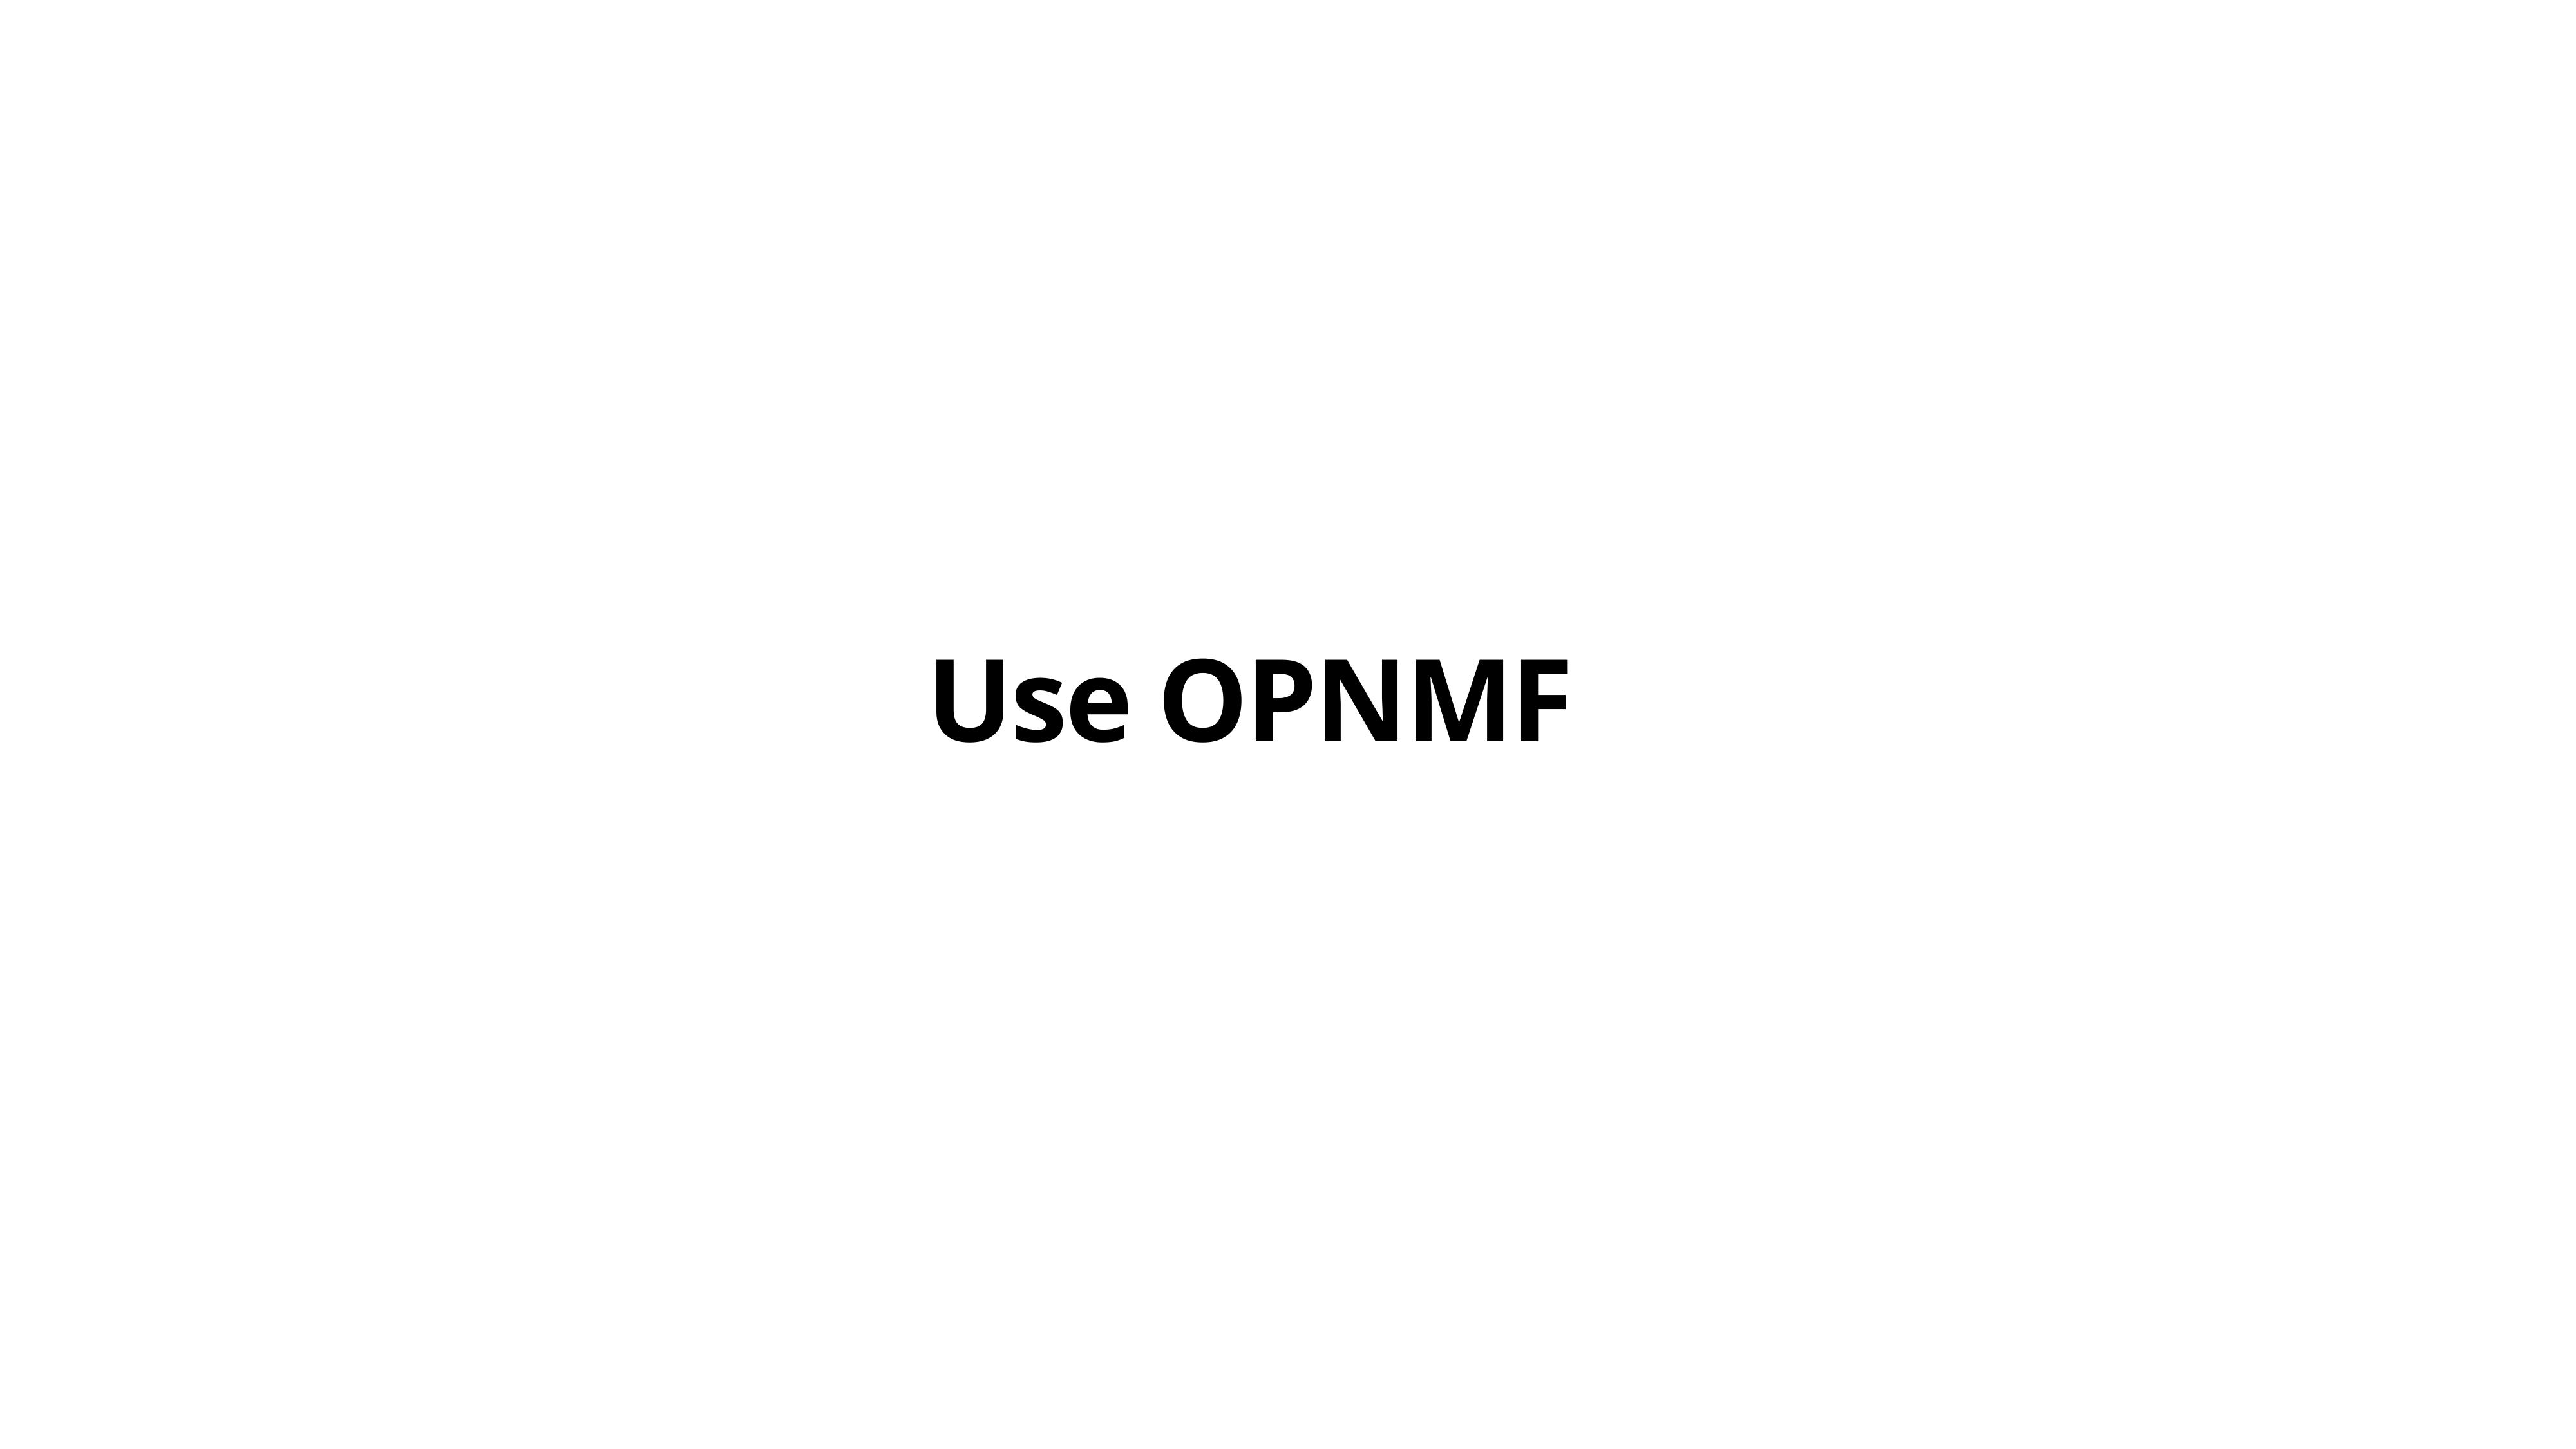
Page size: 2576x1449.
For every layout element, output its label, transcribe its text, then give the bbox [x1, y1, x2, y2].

title Use OPNMF [921, 648, 1655, 800]
